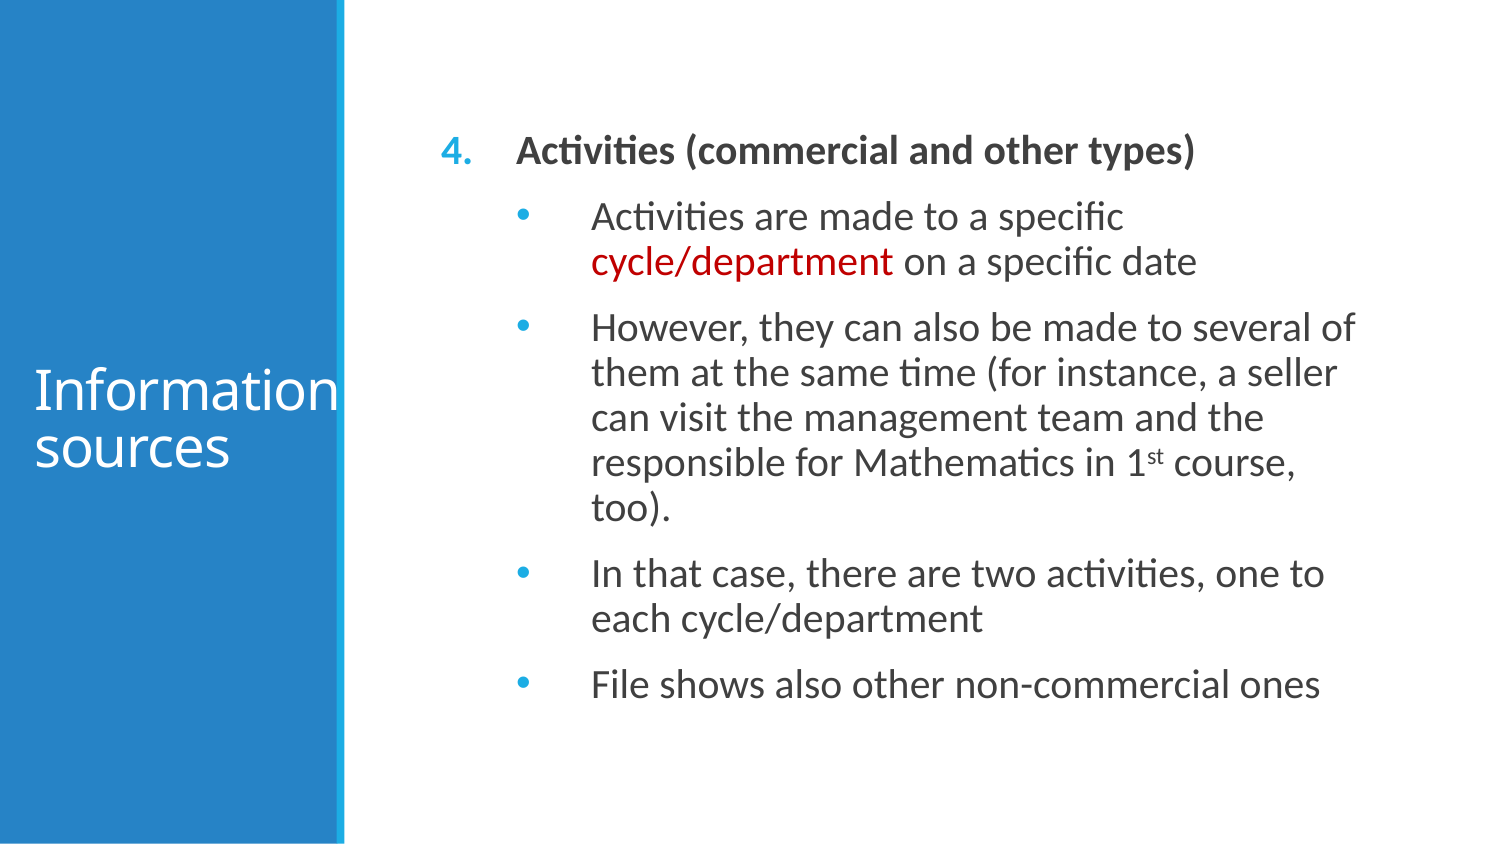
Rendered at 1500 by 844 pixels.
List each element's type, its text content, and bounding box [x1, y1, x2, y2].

text_box Information sources [19, 330, 399, 514]
text_box Activities (commercial and other types) Activities are made to a specific cycle/department on a specific date However, they can also be made to several of them at the same time (for instance, a seller can visit the management team and the responsible for Mathematics in 1st course, too). In that case, there are two activities, one to each cycle/department File shows also other non-commercial ones [366, 67, 1385, 769]
